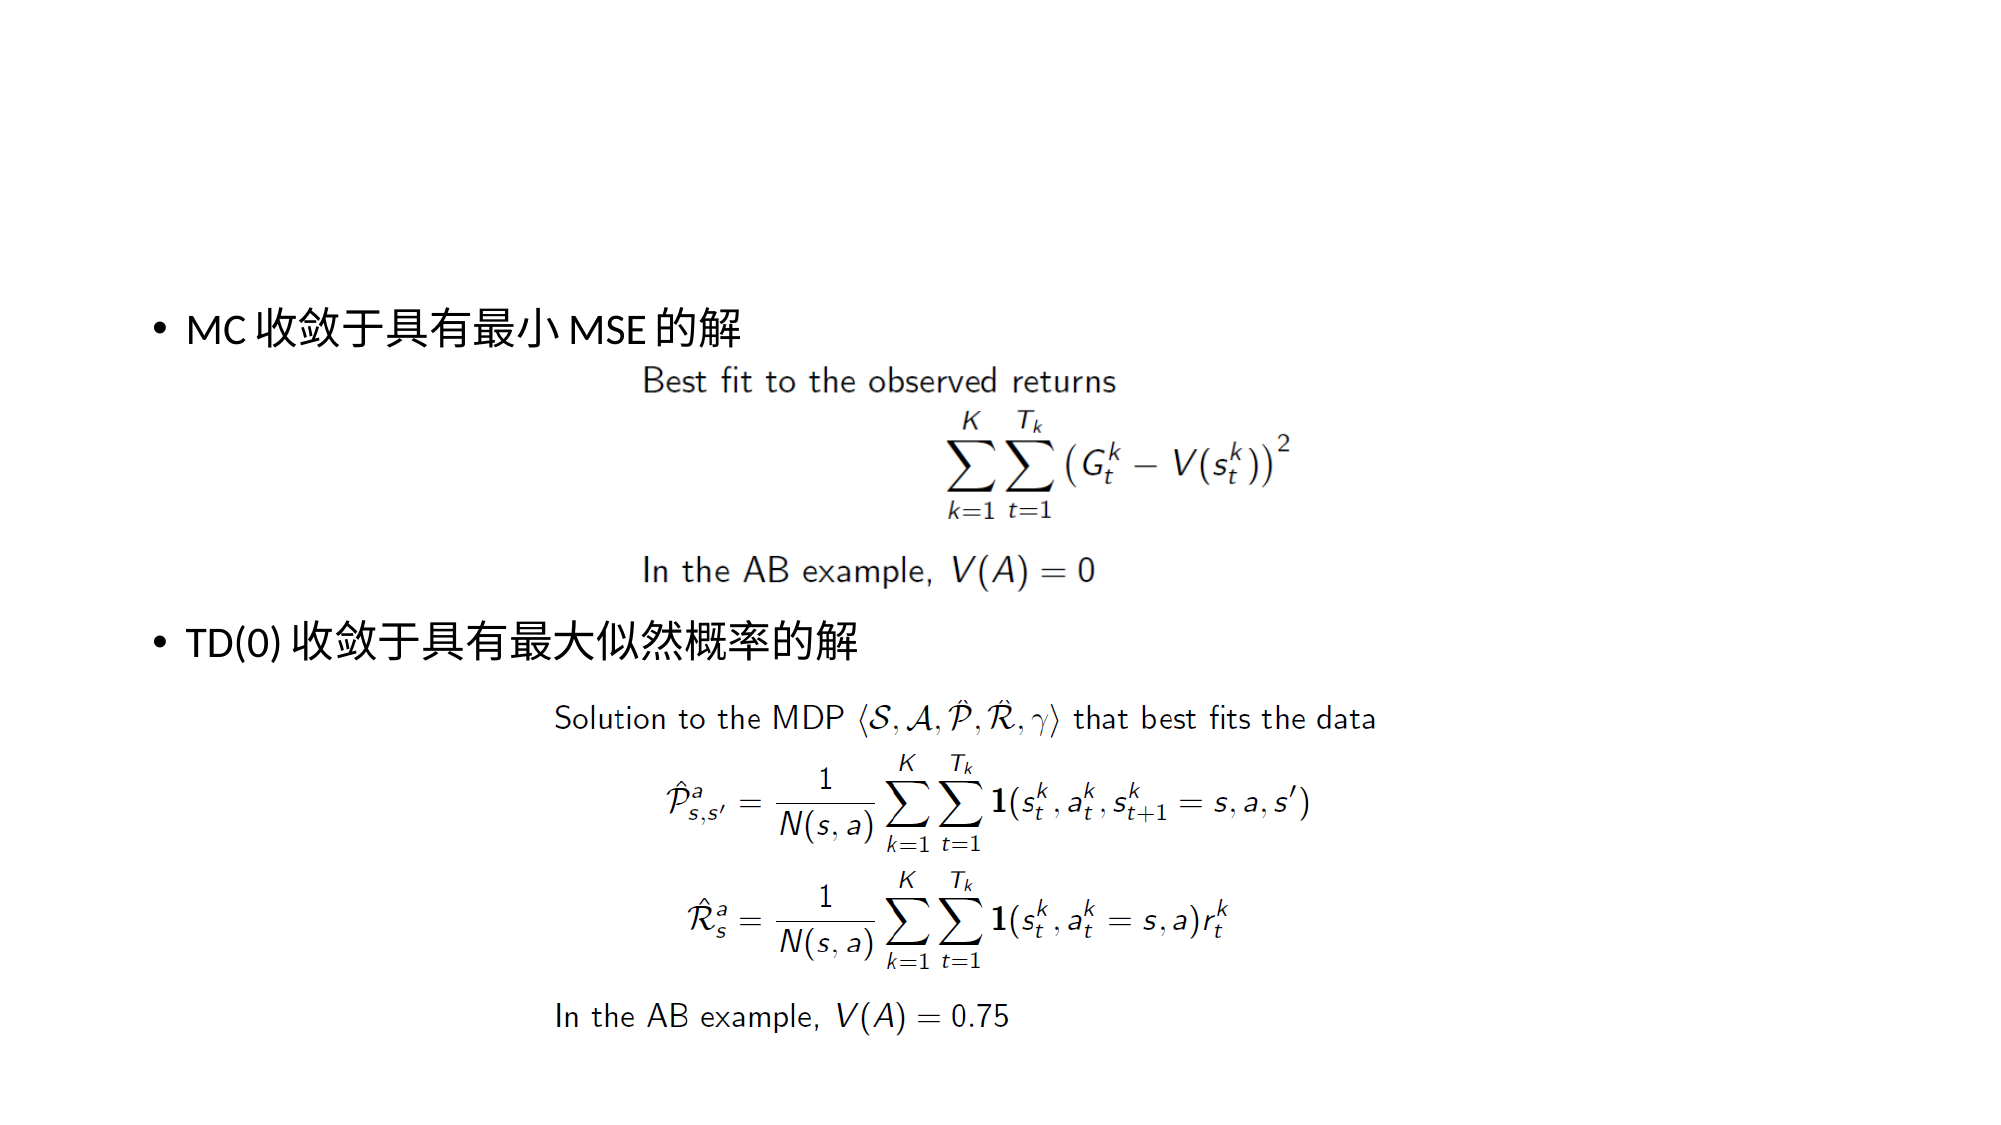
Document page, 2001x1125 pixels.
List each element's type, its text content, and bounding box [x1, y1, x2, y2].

picture [548, 700, 1378, 1036]
picture [635, 362, 1291, 592]
list MC收敛于具有最小MSE的解 TD(0)收敛于具有最大似然概率的解 [137, 299, 1863, 679]
